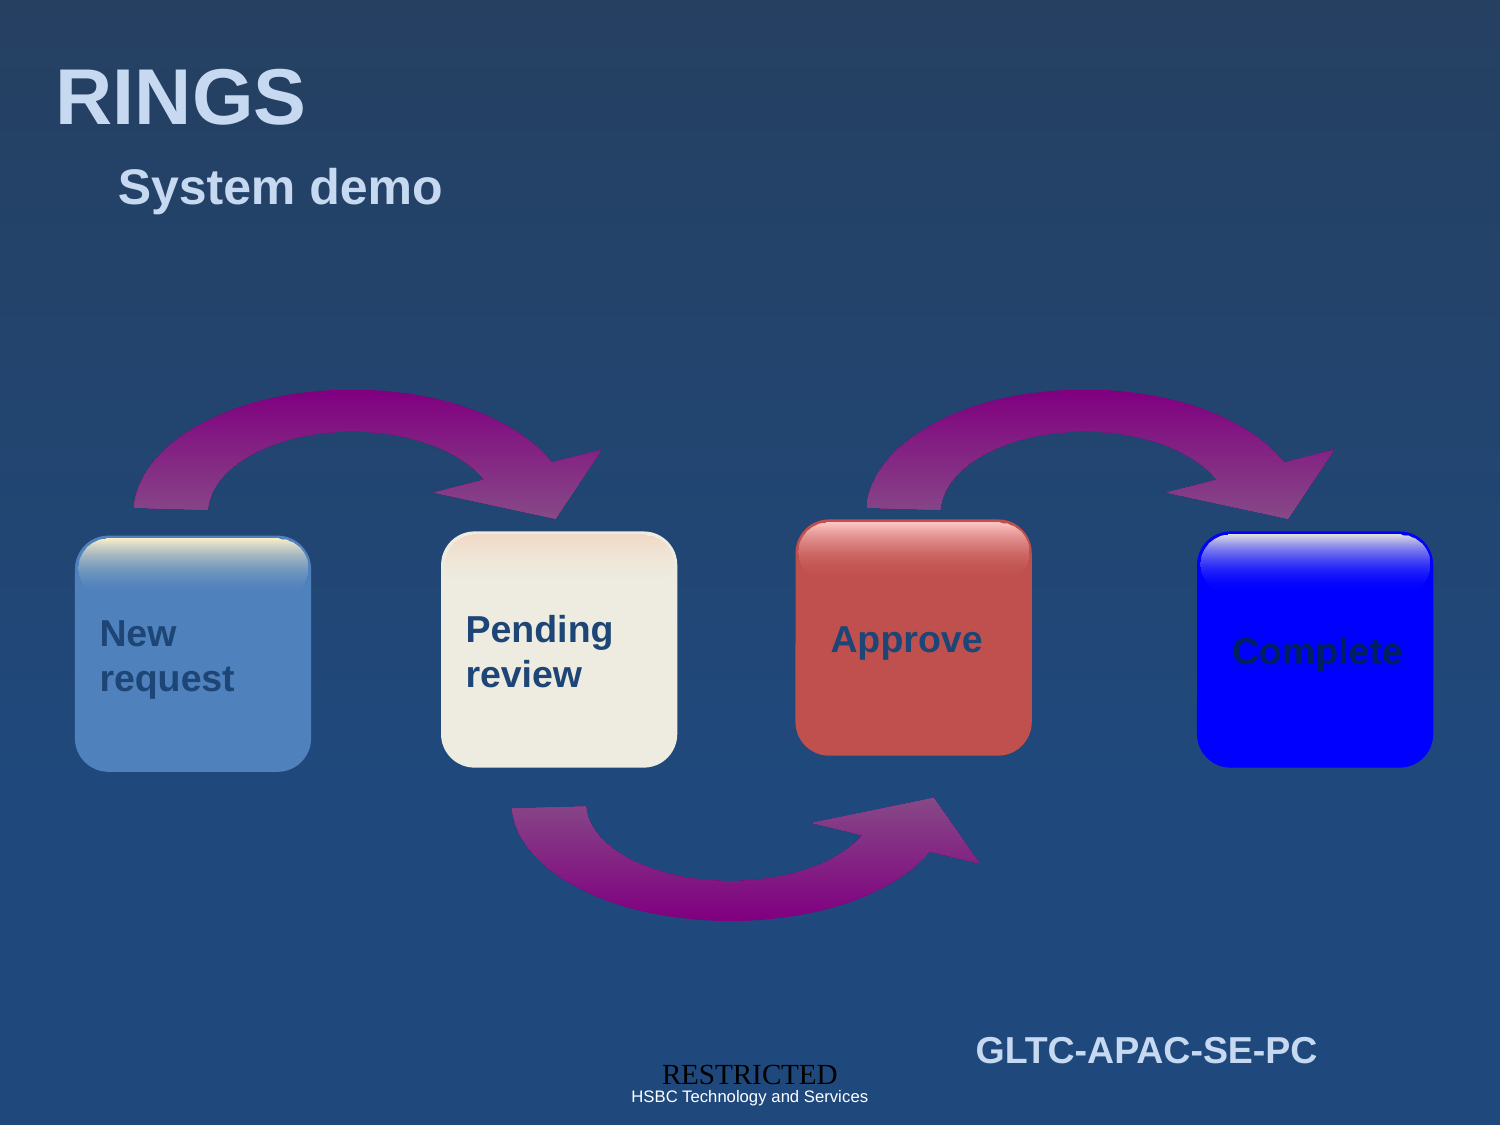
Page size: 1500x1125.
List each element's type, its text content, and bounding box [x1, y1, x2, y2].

footer RESTRICTED [512, 1042, 988, 1103]
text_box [795, 519, 1032, 756]
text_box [440, 531, 678, 768]
text_box System demo [103, 147, 1433, 222]
text_box HSBC Technology and Services [0, 1078, 1500, 1114]
text_box [512, 798, 980, 922]
text_box RINGS [40, 37, 1465, 148]
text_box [1196, 531, 1434, 768]
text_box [74, 535, 312, 773]
text_box GLTC-APAC-SE-PC [960, 1018, 1458, 1078]
text_box [866, 389, 1334, 519]
text_box [134, 389, 602, 519]
